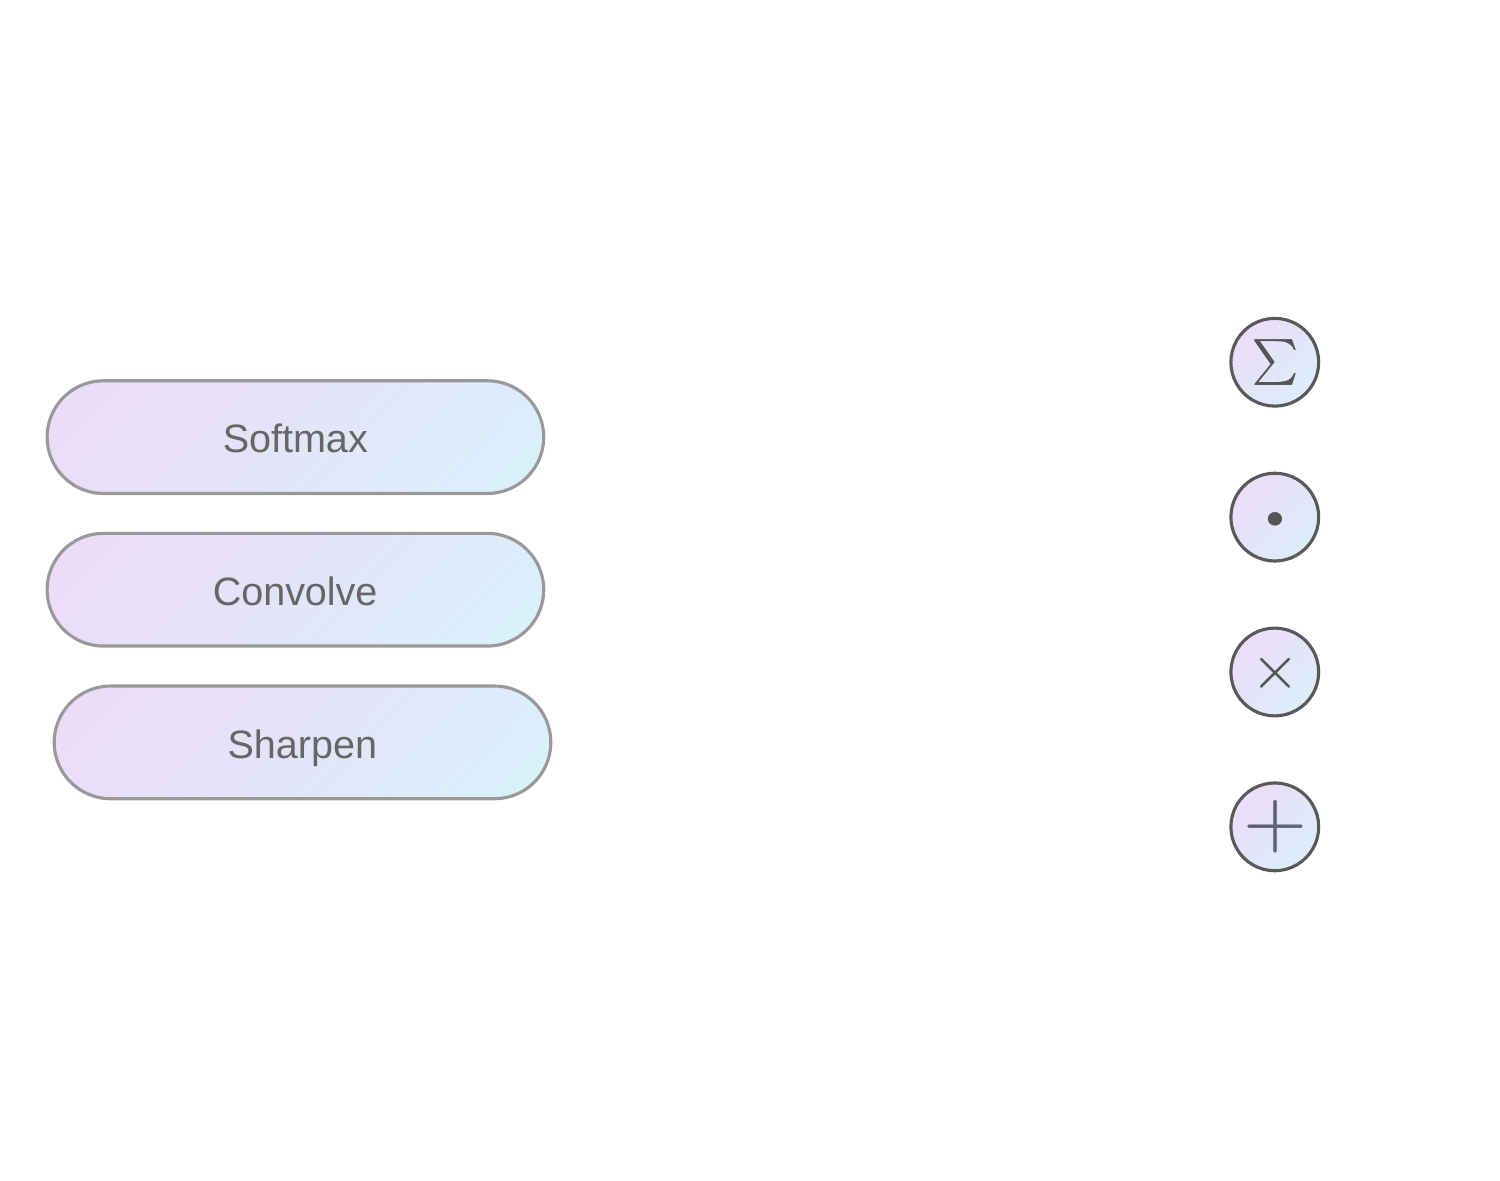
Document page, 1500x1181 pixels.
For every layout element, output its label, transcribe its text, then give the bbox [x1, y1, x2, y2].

text_box Convolve [47, 533, 544, 647]
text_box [1230, 627, 1319, 717]
text_box Sharpen [54, 686, 551, 799]
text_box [1230, 782, 1319, 871]
text_box Softmax [47, 380, 544, 494]
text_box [1230, 472, 1319, 562]
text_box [1230, 318, 1319, 407]
